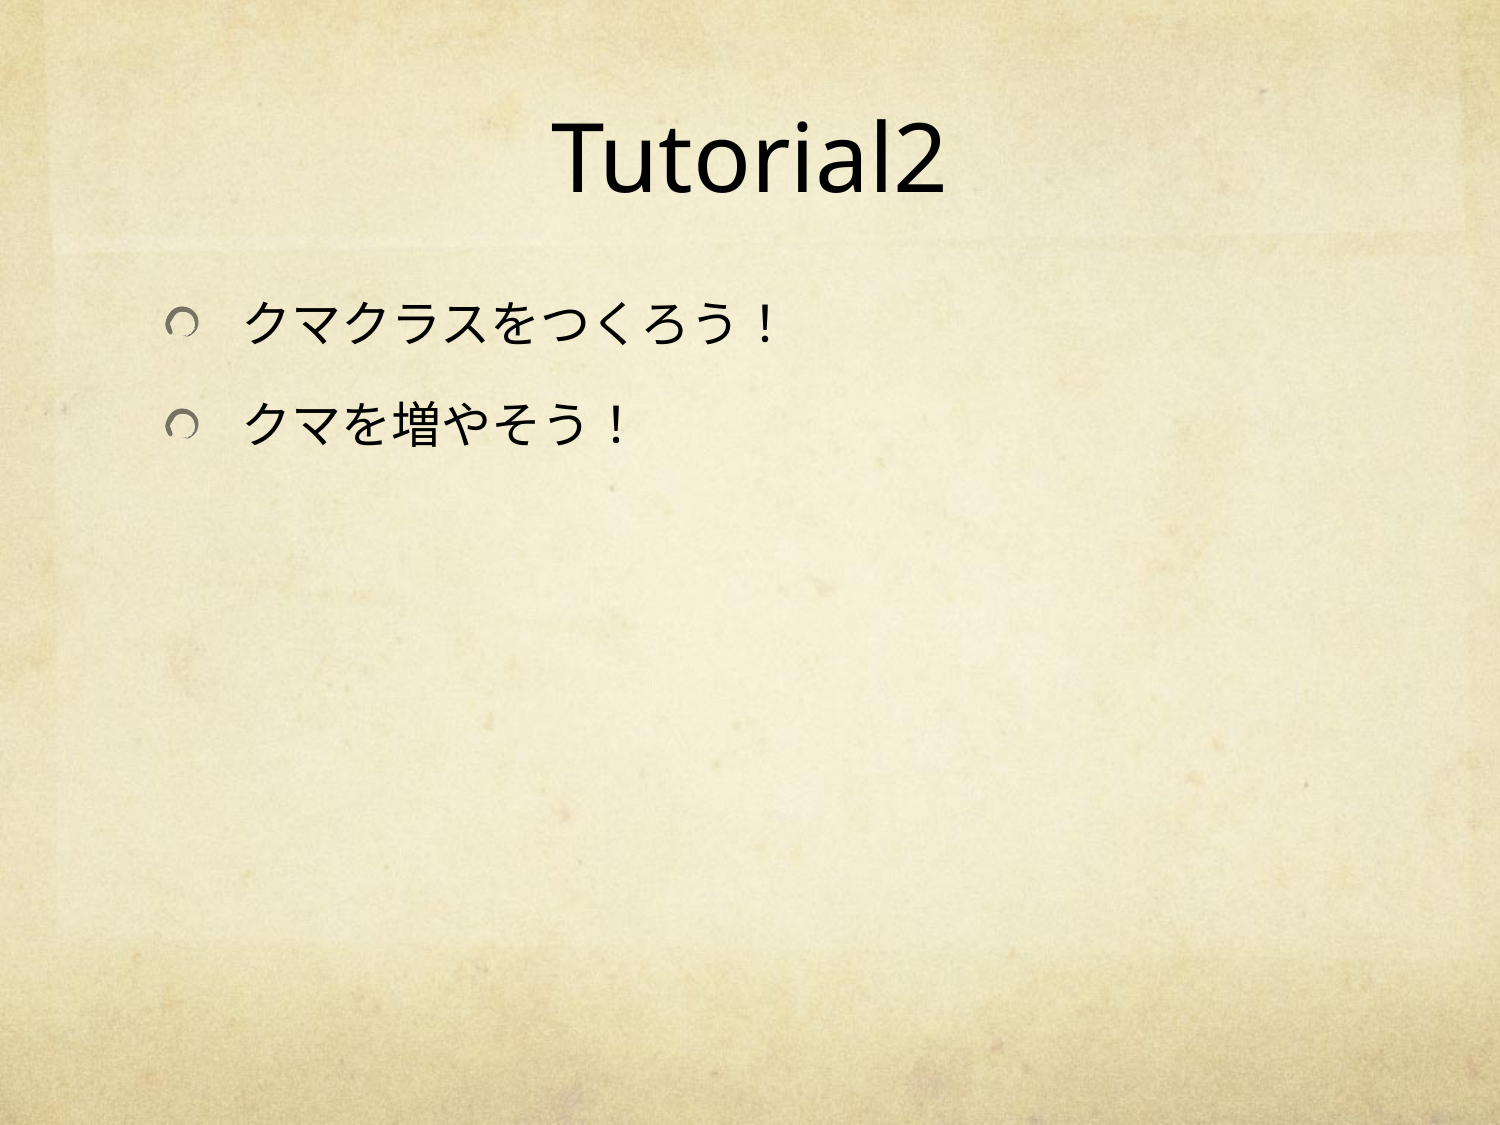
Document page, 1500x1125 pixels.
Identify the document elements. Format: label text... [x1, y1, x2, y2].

title Tutorial2 [150, 82, 1350, 225]
list クマクラスをつくろう！ クマを増やそう！ [150, 284, 1350, 950]
picture [0, 0, 1500, 1125]
